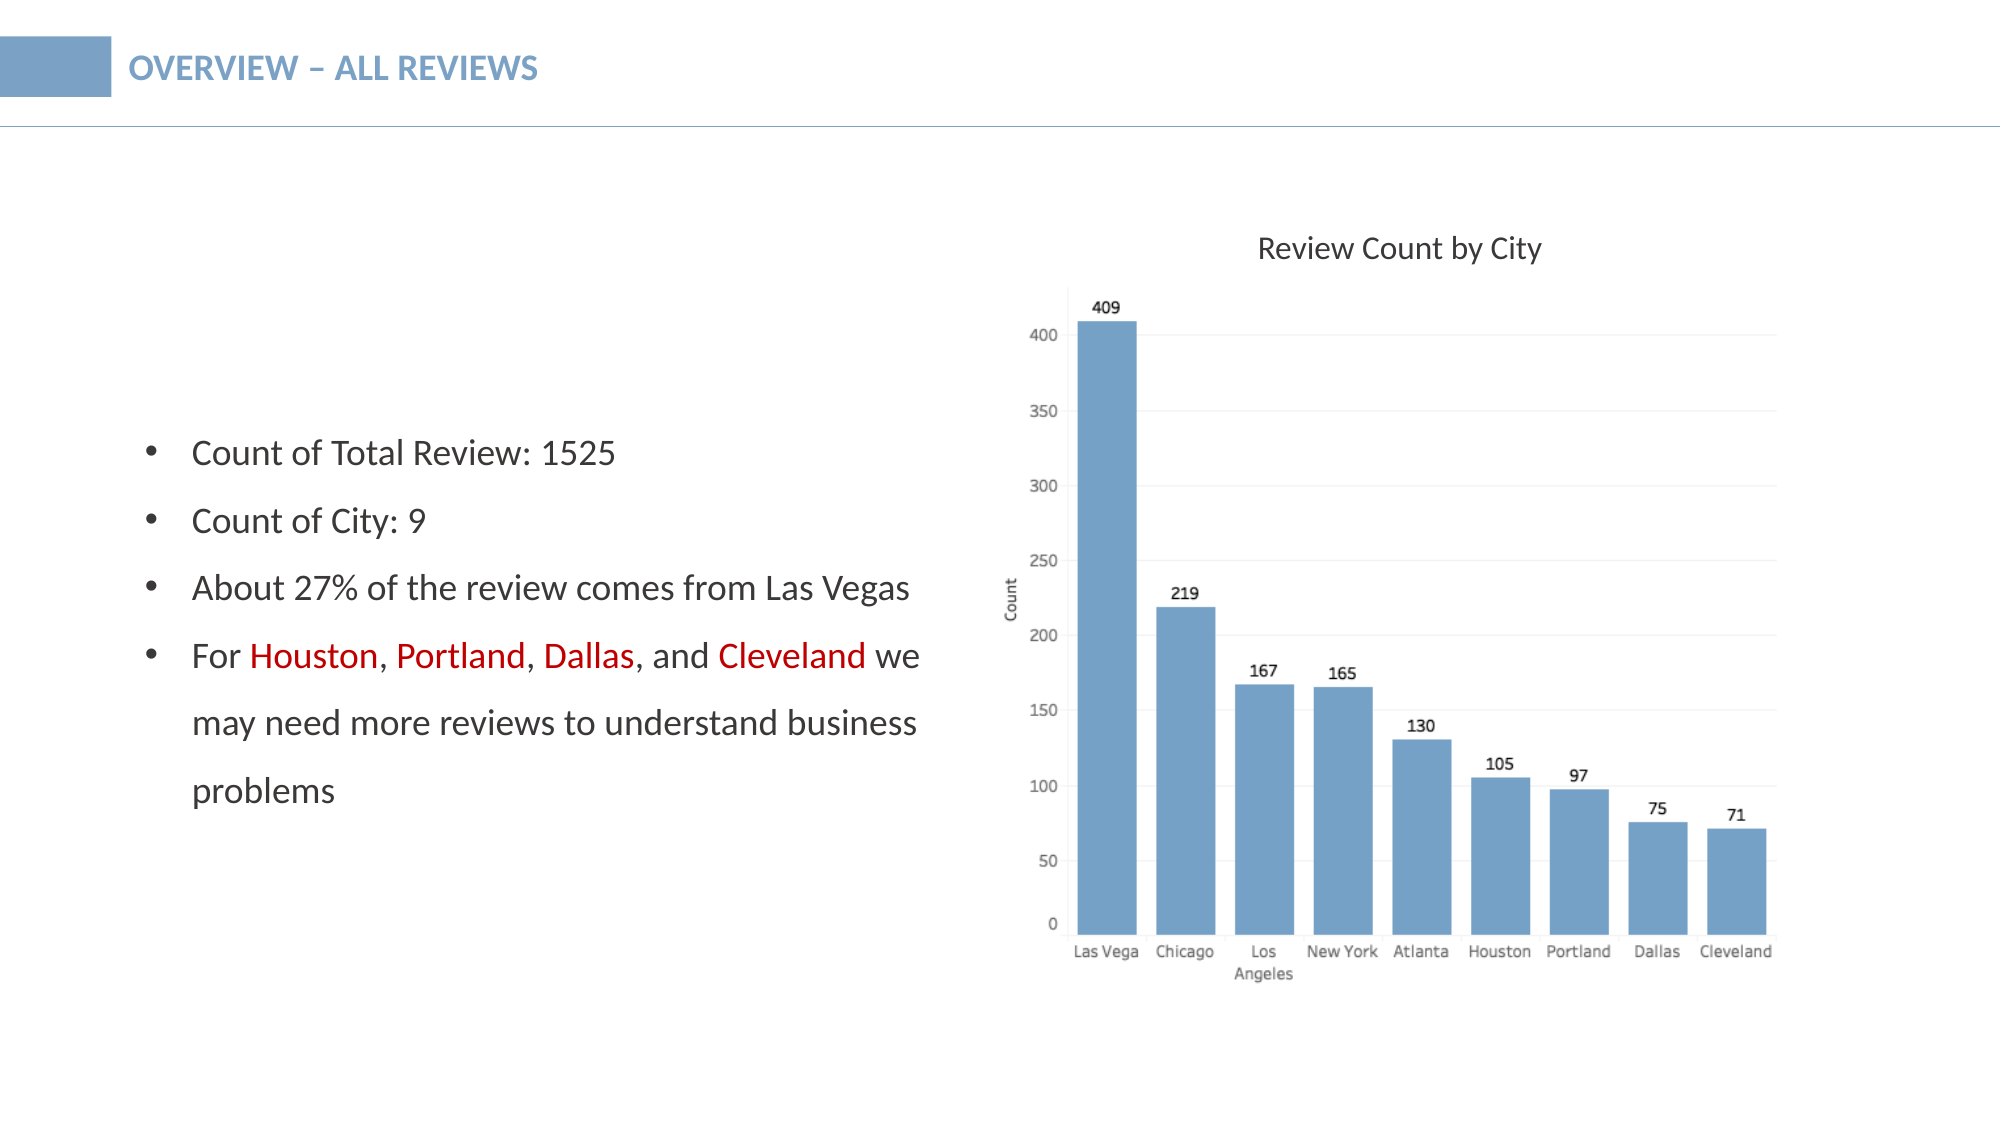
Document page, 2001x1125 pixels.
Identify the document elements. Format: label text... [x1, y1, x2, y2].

picture [986, 287, 1815, 994]
text_box Count of Total Review: 1525 Count of City: 9 About 27% of the review comes from Las Vegas For Houston, Portland, Dallas, and Cleveland we may need more reviews to understand business problems [130, 398, 944, 878]
text_box OVERVIEW – ALL REVIEWS [113, 35, 554, 96]
text_box [0, 35, 112, 98]
text_box Review Count by City [1243, 218, 1558, 274]
